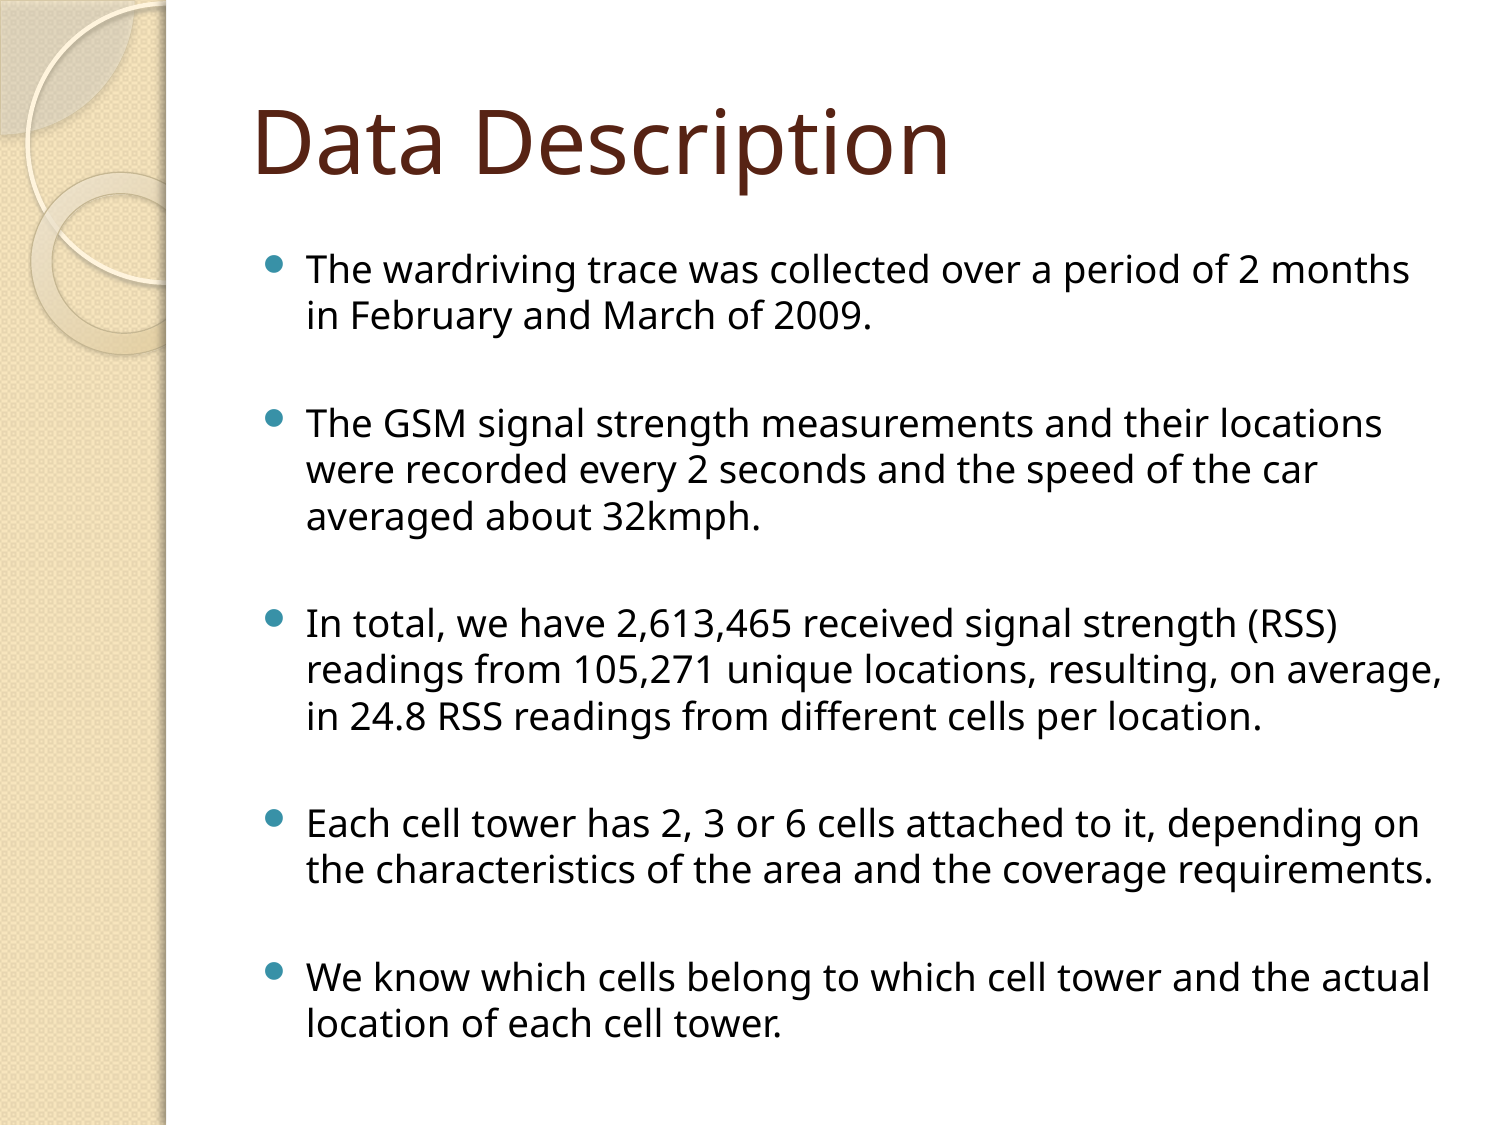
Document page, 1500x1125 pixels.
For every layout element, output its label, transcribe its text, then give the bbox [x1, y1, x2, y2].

list The wardriving trace was collected over a period of 2 months in February and March of 2009. The GSM signal strength measurements and their locations were recorded every 2 seconds and the speed of the car averaged about 32kmph. In total, we have 2,613,465 received signal strength (RSS) readings from 105,271 unique locations, resulting, on average, in 24.8 RSS readings from different cells per location. Each cell tower has 2, 3 or 6 cells attached to it, depending on the characteristics of the area and the coverage requirements. We know which cells belong to which cell tower and the actual location of each cell tower. [235, 237, 1466, 1088]
title Data Description [235, 45, 1466, 233]
